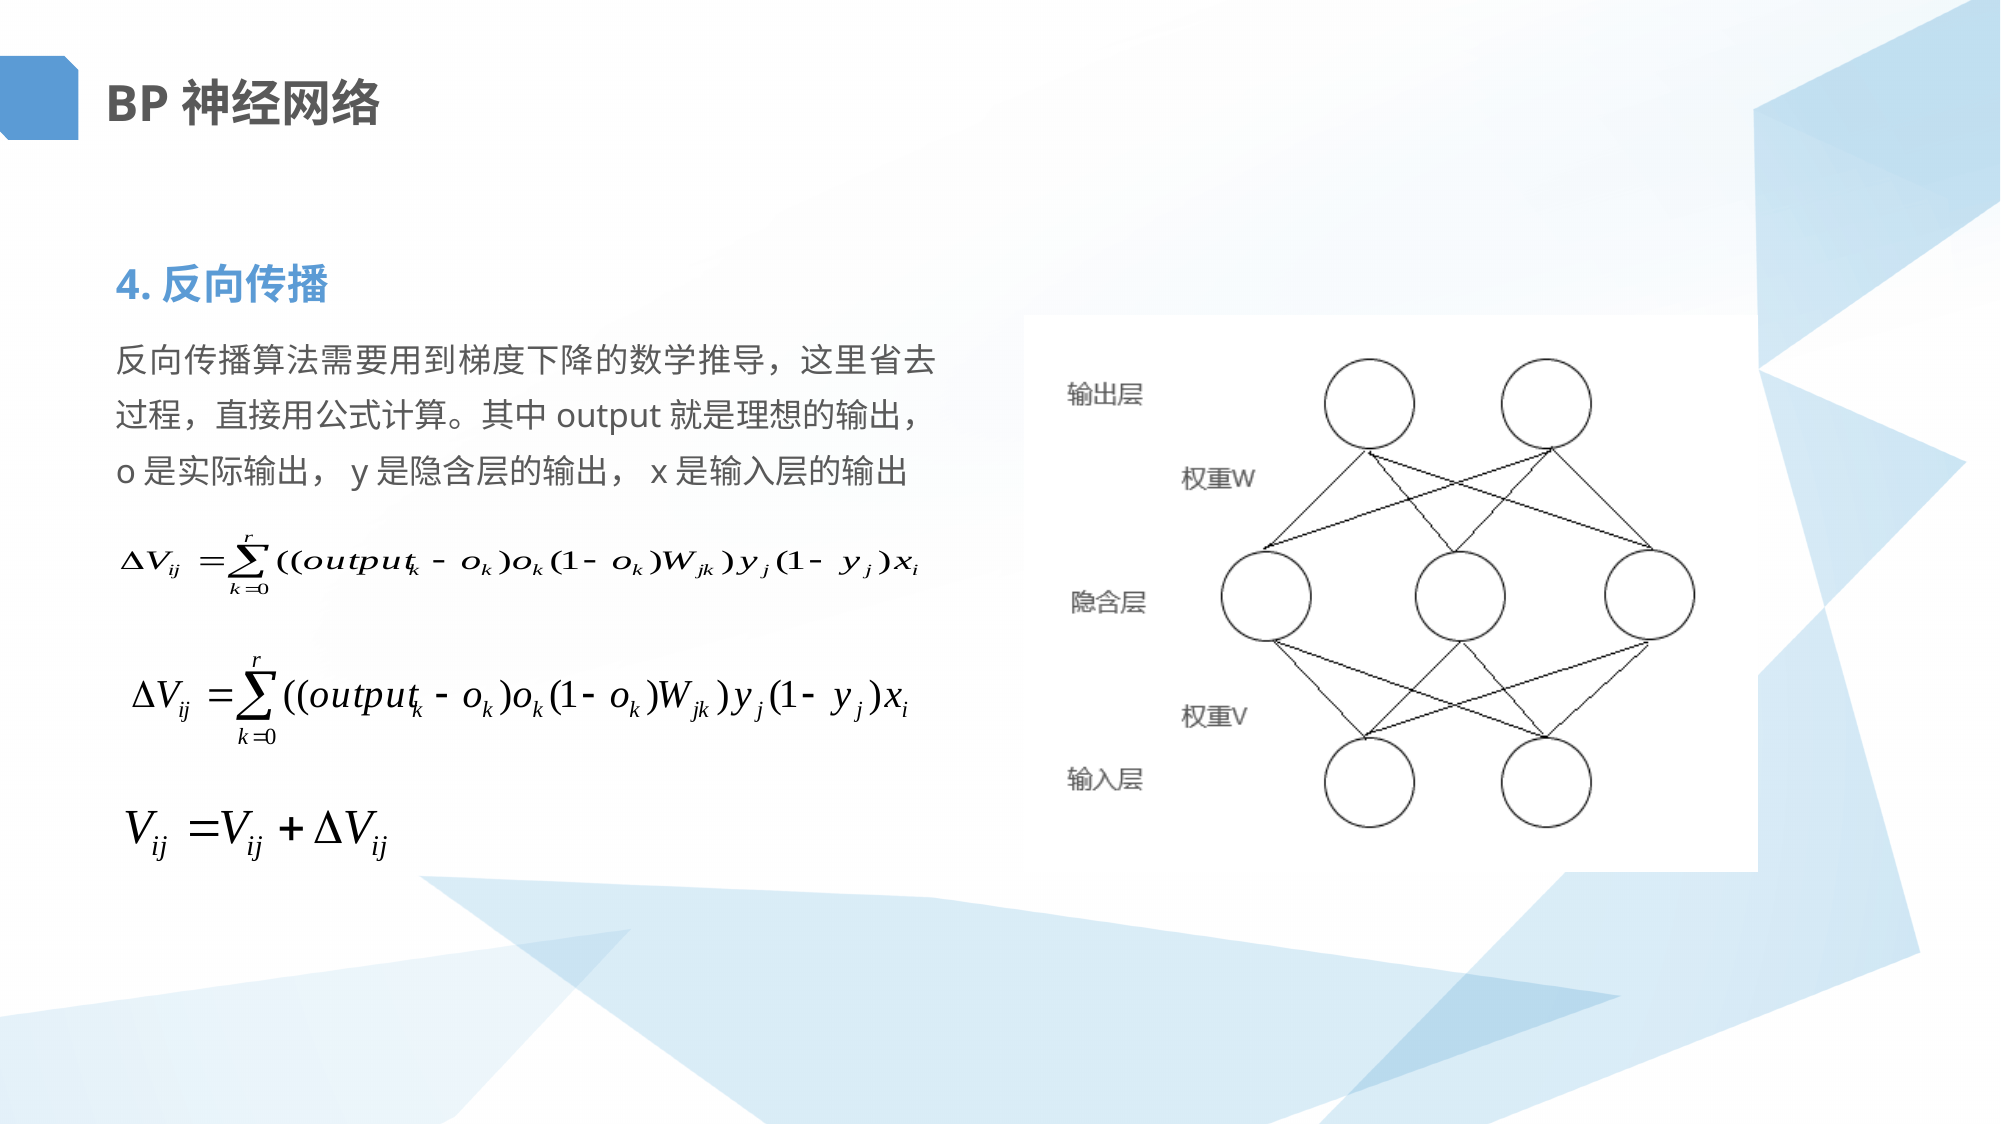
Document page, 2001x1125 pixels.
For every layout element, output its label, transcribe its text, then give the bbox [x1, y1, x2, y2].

text_box BP神经网络 [90, 64, 397, 140]
text_box [0, 54, 80, 141]
text_box 4.反向传播 [101, 250, 716, 315]
picture [0, 0, 2001, 1124]
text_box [113, 524, 955, 601]
text_box 反向传播算法需要用到梯度下降的数学推导，这里省去过程，直接用公式计算。其中output就是理想的输出，o是实际输出，y是隐含层的输出，x是输入层的输出 [101, 315, 952, 498]
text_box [125, 641, 943, 754]
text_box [120, 794, 398, 872]
